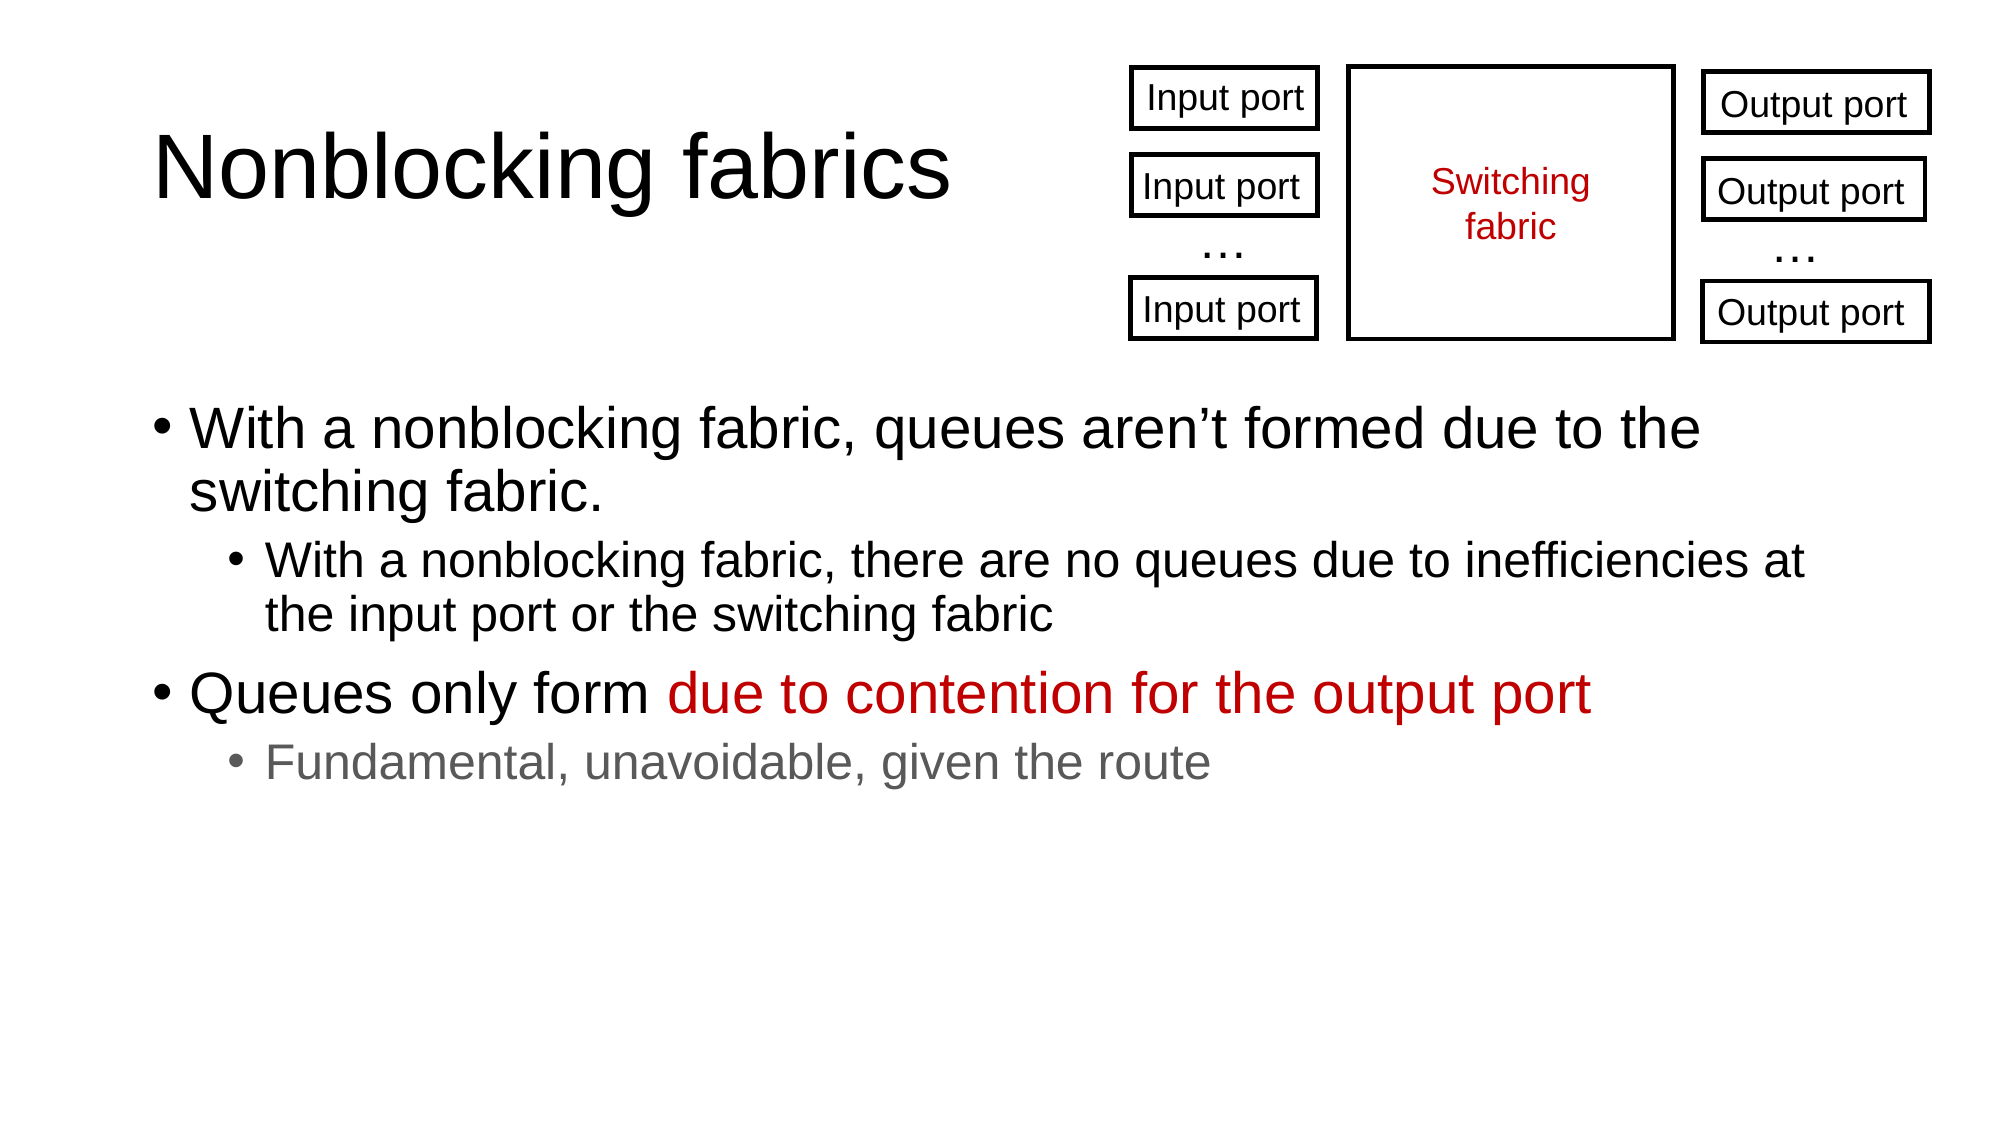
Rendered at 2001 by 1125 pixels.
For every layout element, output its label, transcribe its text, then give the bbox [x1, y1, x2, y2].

list With a nonblocking fabric, queues aren’t formed due to the switching fabric. With a nonblocking fabric, there are no queues due to inefficiencies at the input port or the switching fabric Queues only form due to contention for the output port Fundamental, unavoidable, given the route [137, 299, 1863, 1014]
title Nonblocking fabrics [137, 59, 1863, 278]
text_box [1127, 65, 1962, 343]
